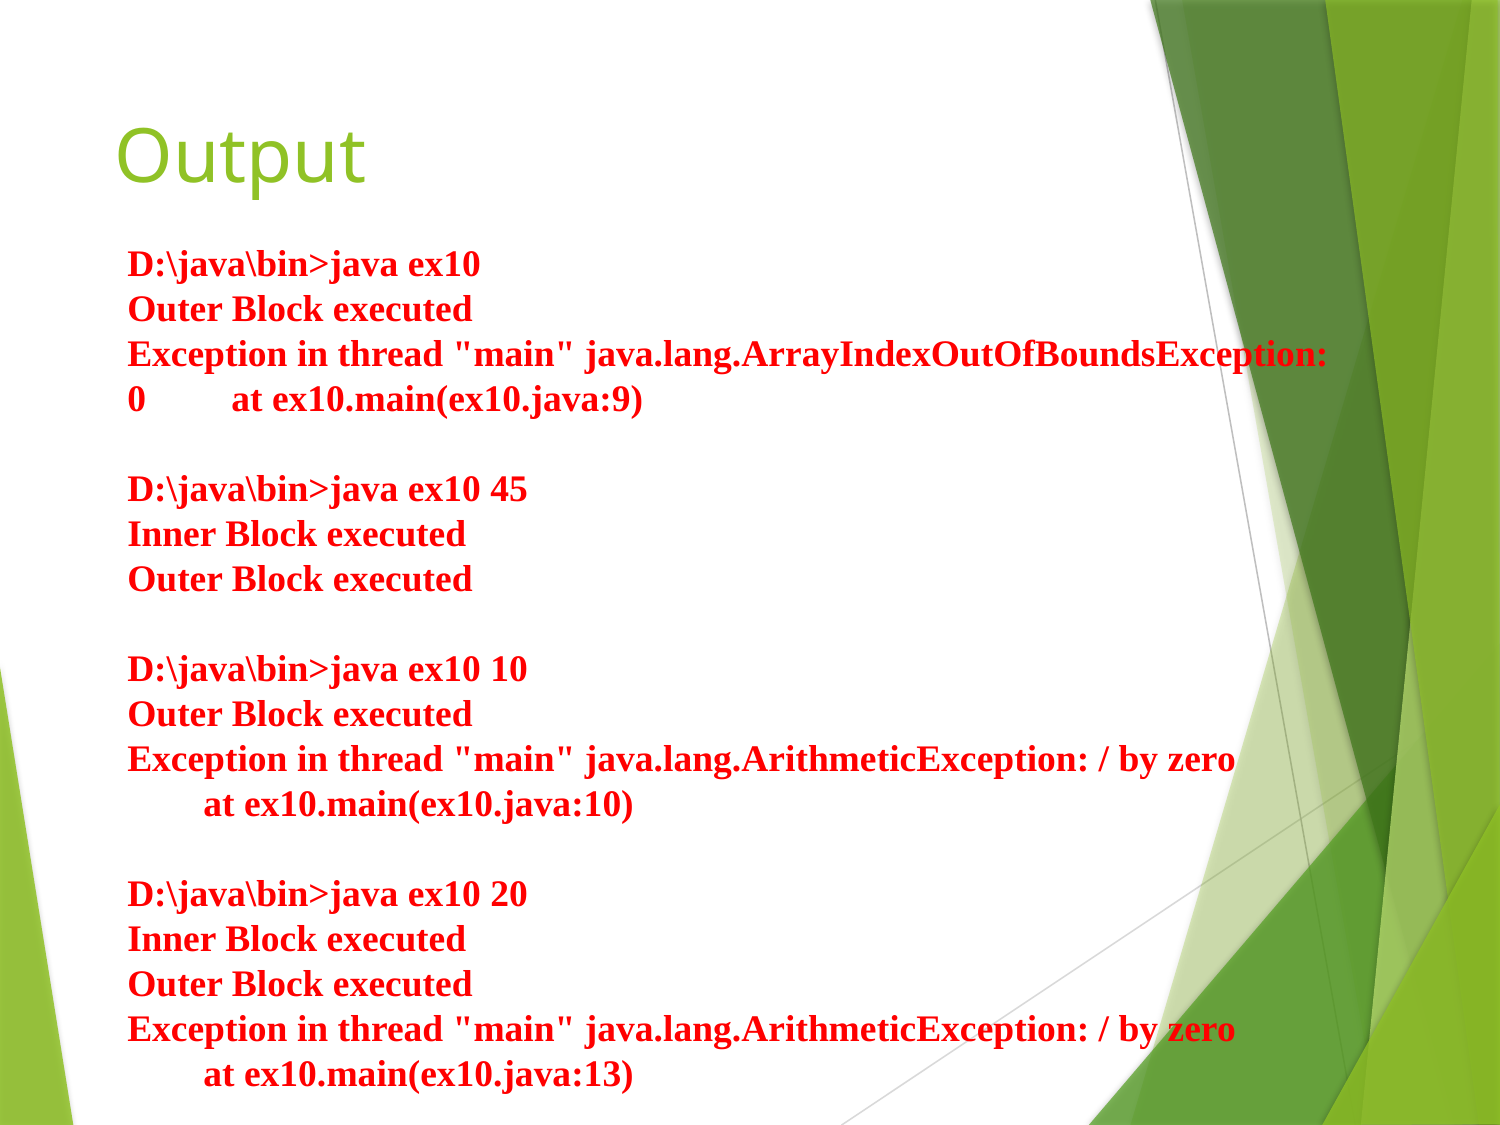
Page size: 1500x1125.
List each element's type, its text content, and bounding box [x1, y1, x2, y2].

title Output [99, 99, 1142, 317]
text_box D:\java\bin>java ex10 Outer Block executed Exception in thread "main" java.lang.ArrayIndexOutOfBoundsException: 0 at ex10.main(ex10.java:9) D:\java\bin>java ex10 45 Inner Block executed Outer Block executed D:\java\bin>java ex10 10 Outer Block executed Exception in thread "main" java.lang.ArithmeticException: / by zero at ex10.main(ex10.java:10) D:\java\bin>java ex10 20 Inner Block executed Outer Block executed Exception in thread "main" java.lang.ArithmeticException: / by zero at ex10.main(ex10.java:13) [112, 231, 1350, 1102]
